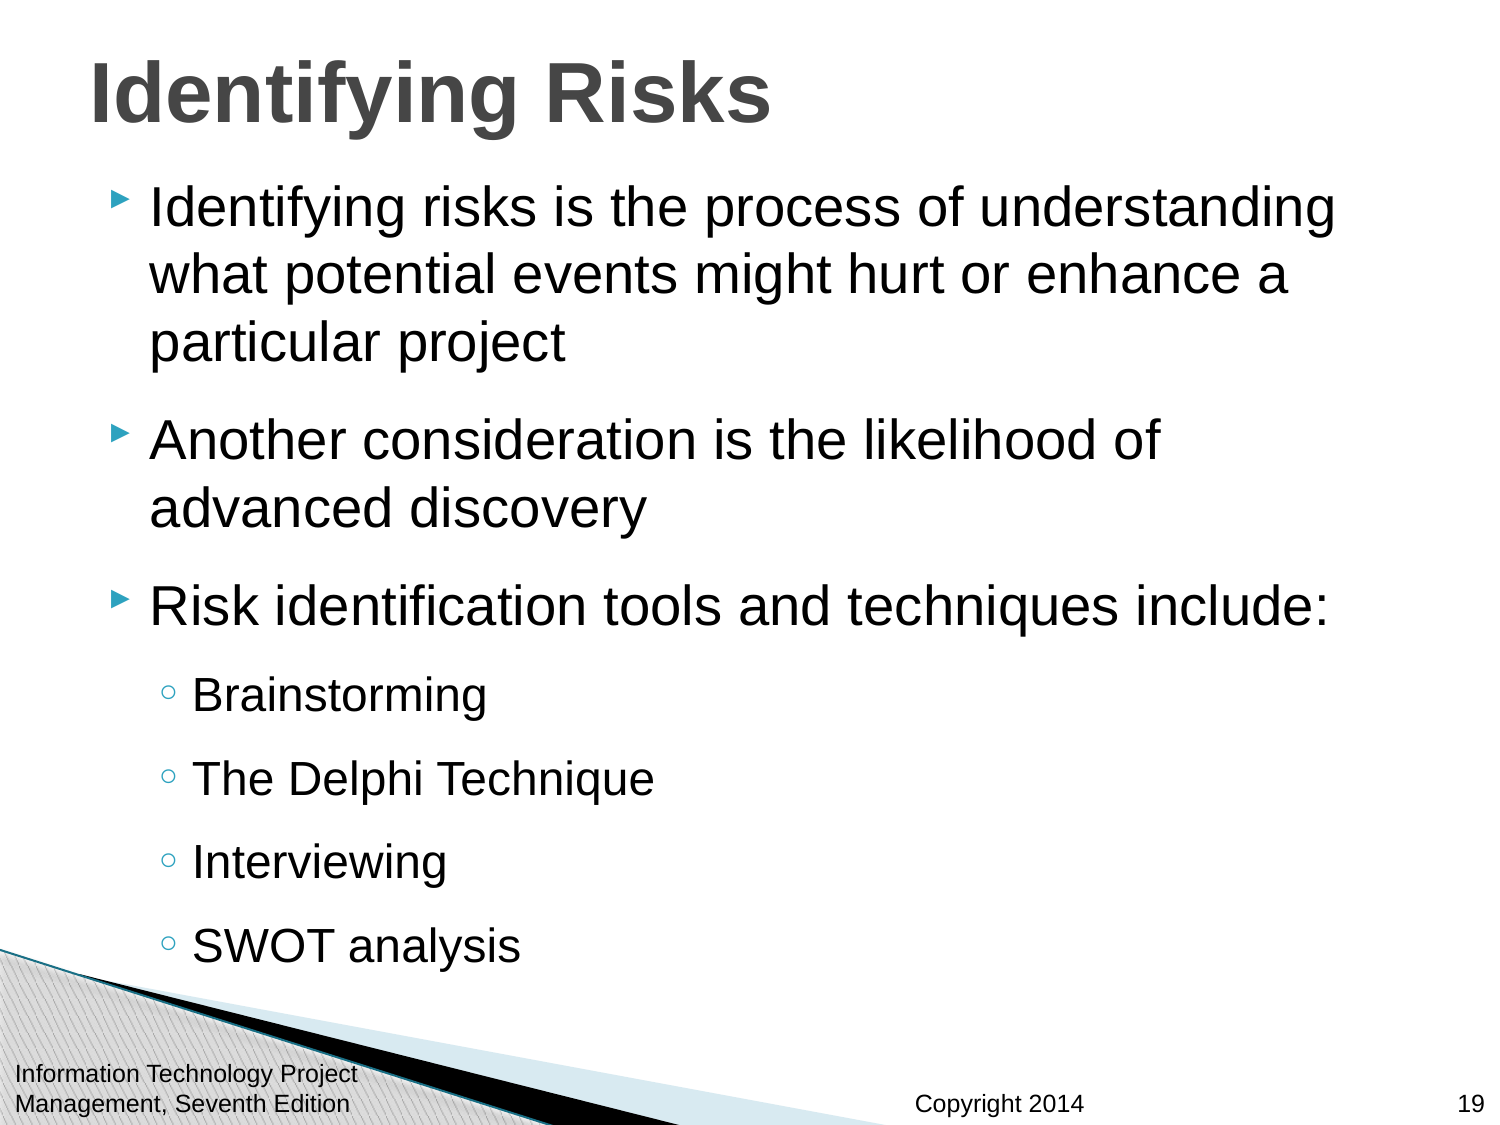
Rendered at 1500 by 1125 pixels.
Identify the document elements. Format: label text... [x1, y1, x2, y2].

slide_number 19 [1408, 1065, 1500, 1125]
title Identifying Risks [75, 0, 1425, 182]
footer Information Technology Project Management, Seventh Edition [0, 1065, 425, 1125]
list Identifying risks is the process of understanding what potential events might hurt or enhance a particular project Another consideration is the likelihood of advanced discovery Risk identification tools and techniques include: Brainstorming The Delphi Technique Interviewing SWOT analysis [74, 162, 1426, 906]
